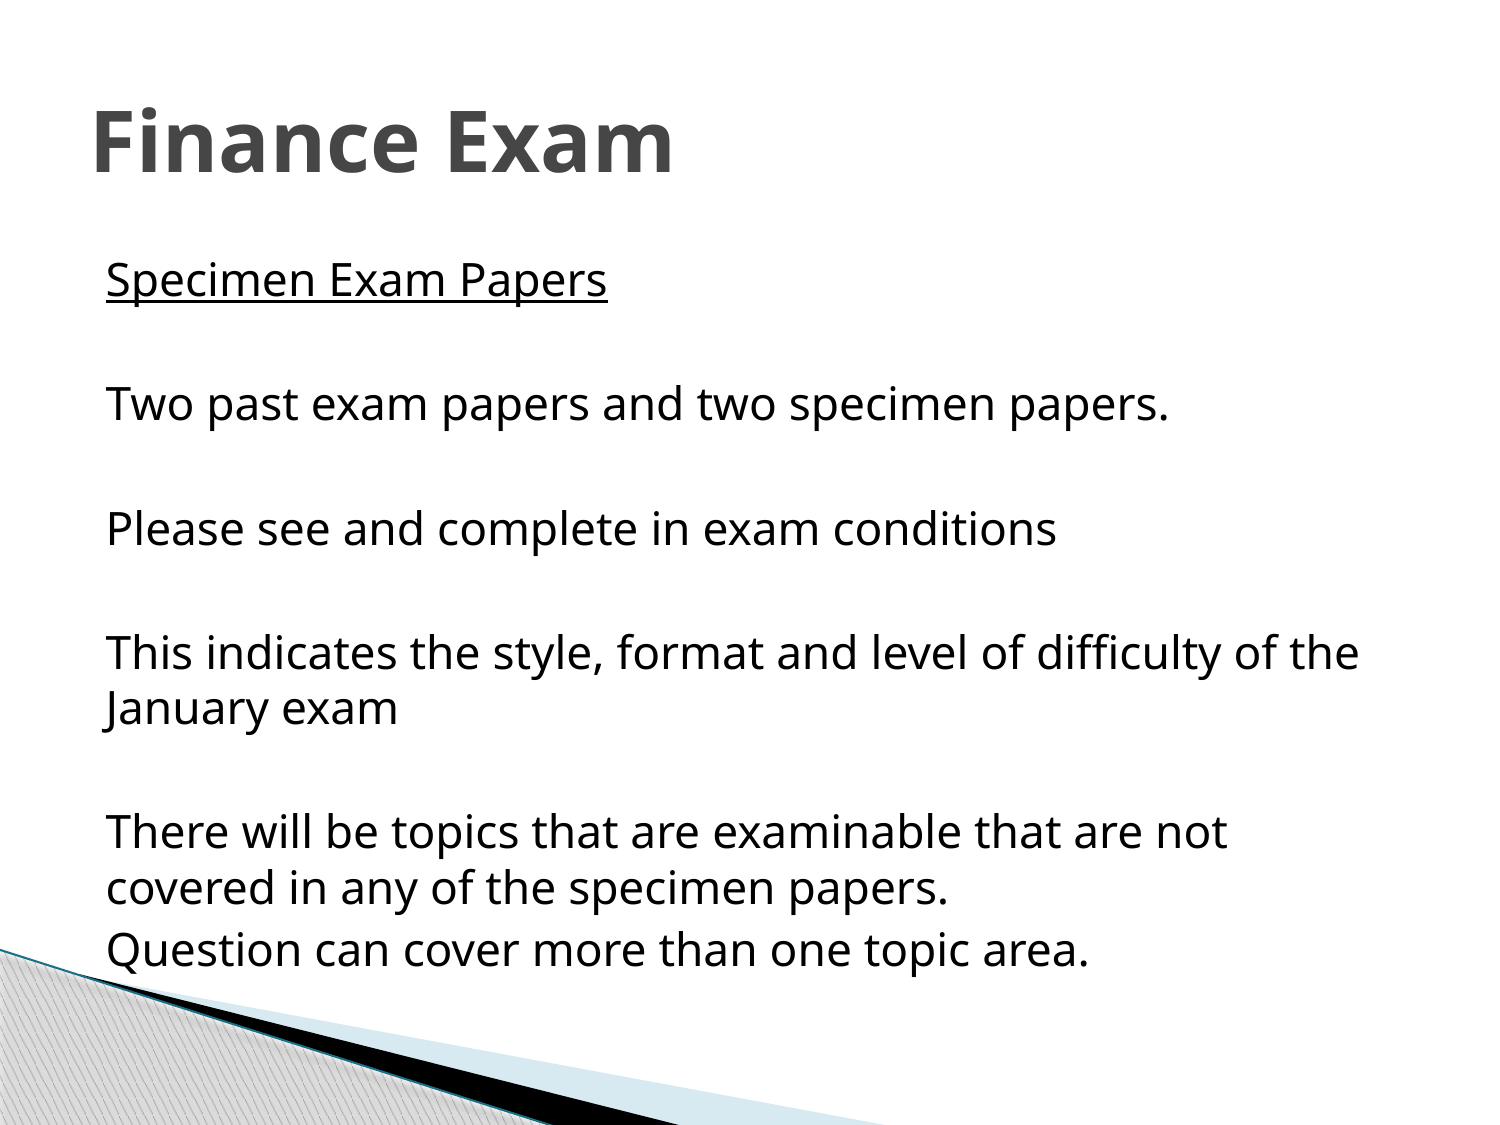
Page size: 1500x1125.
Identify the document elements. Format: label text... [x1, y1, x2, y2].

title Finance Exam [75, 45, 1425, 233]
list Specimen Exam Papers Two past exam papers and two specimen papers. Please see and complete in exam conditions This indicates the style, format and level of difficulty of the January exam There will be topics that are examinable that are not covered in any of the specimen papers. Question can cover more than one topic area. [75, 243, 1425, 986]
